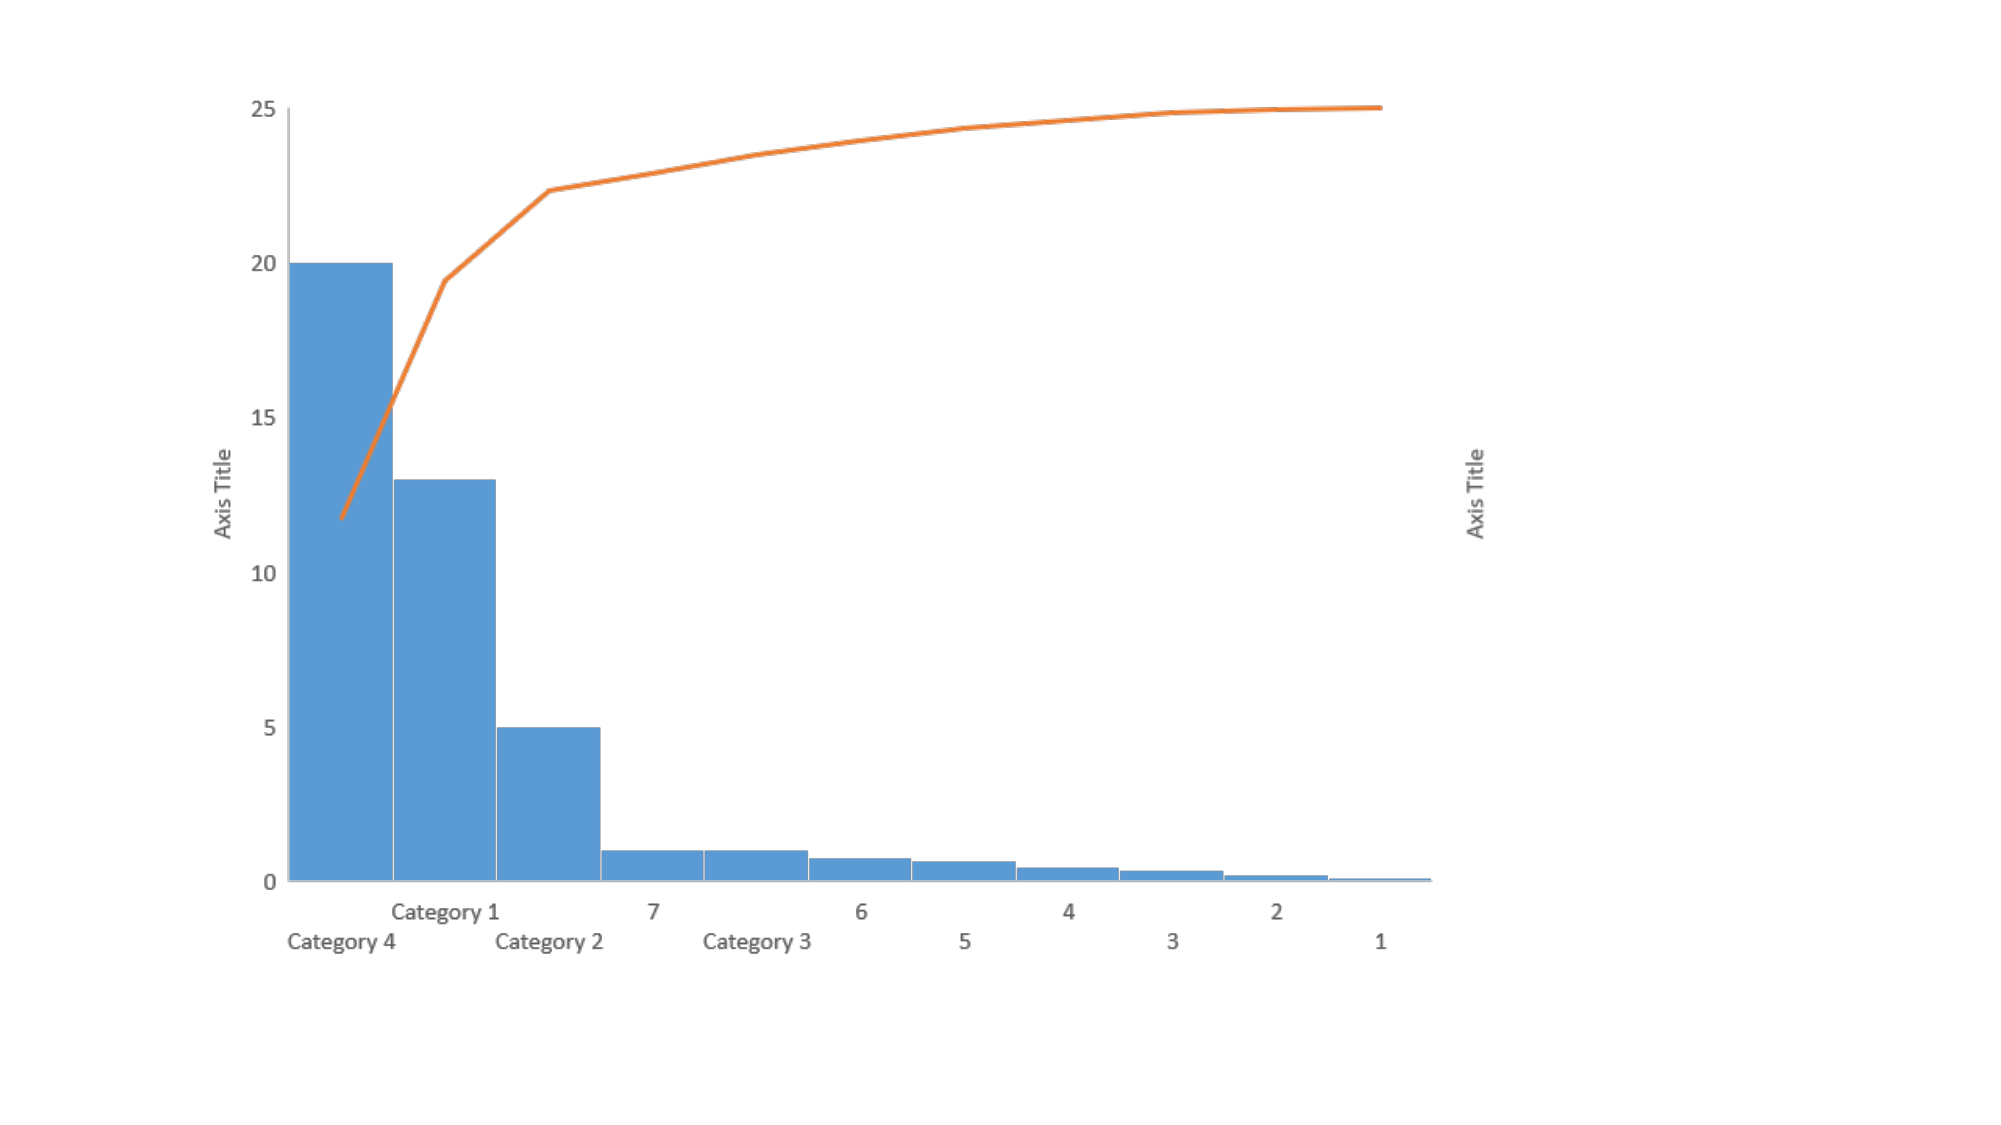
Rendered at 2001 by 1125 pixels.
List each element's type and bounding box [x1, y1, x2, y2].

picture [182, 81, 1517, 971]
